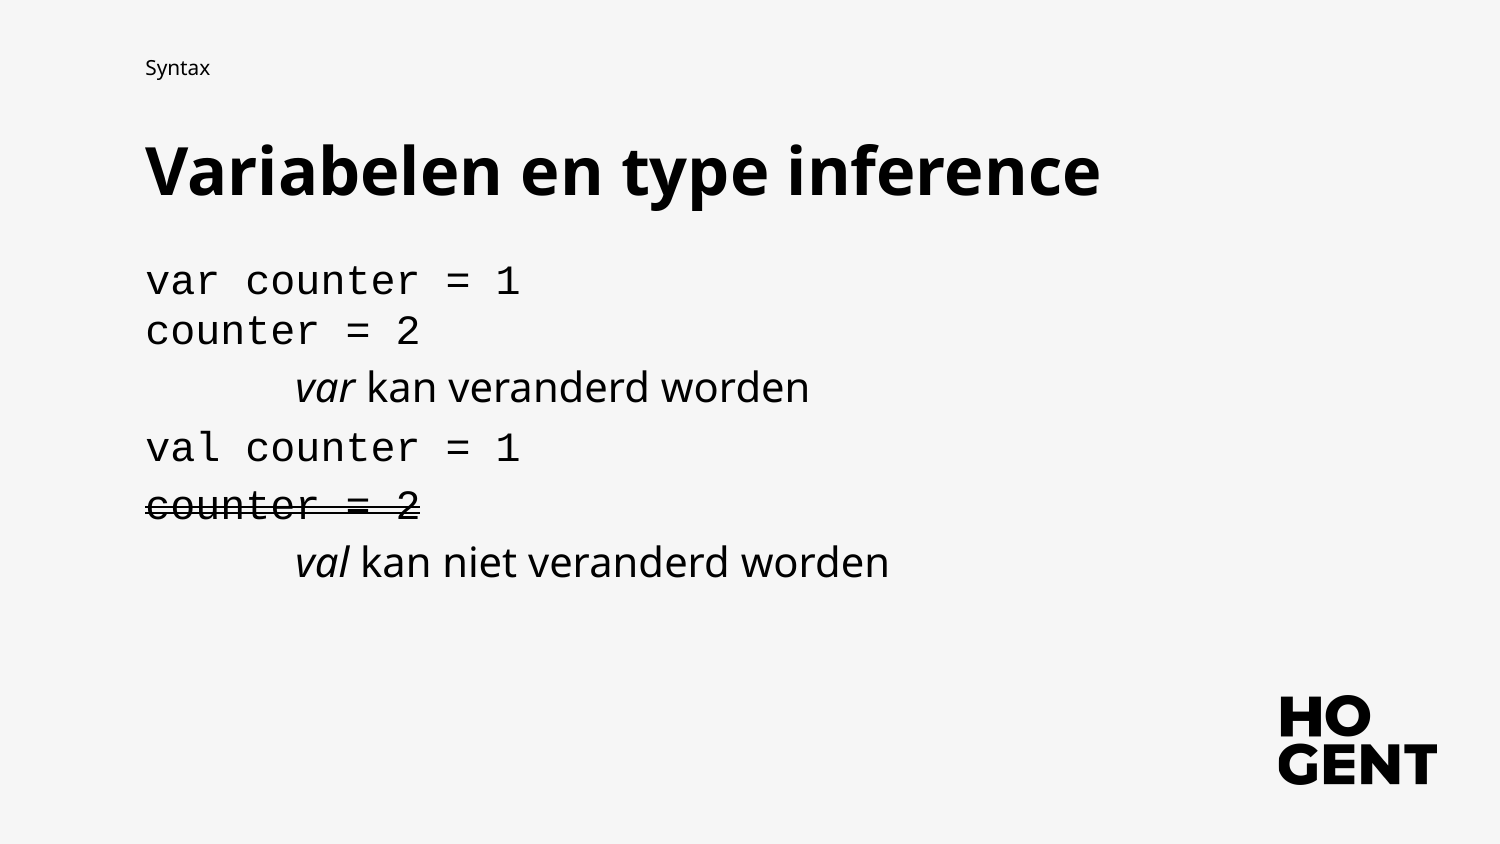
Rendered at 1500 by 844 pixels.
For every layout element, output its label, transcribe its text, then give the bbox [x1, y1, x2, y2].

list Syntax [130, 46, 806, 100]
list var counter = 1 counter = 2 var kan veranderd worden val counter = 1 counter = 2 val kan niet veranderd worden [130, 245, 1251, 700]
title Variabelen en type inference [130, 121, 1170, 223]
